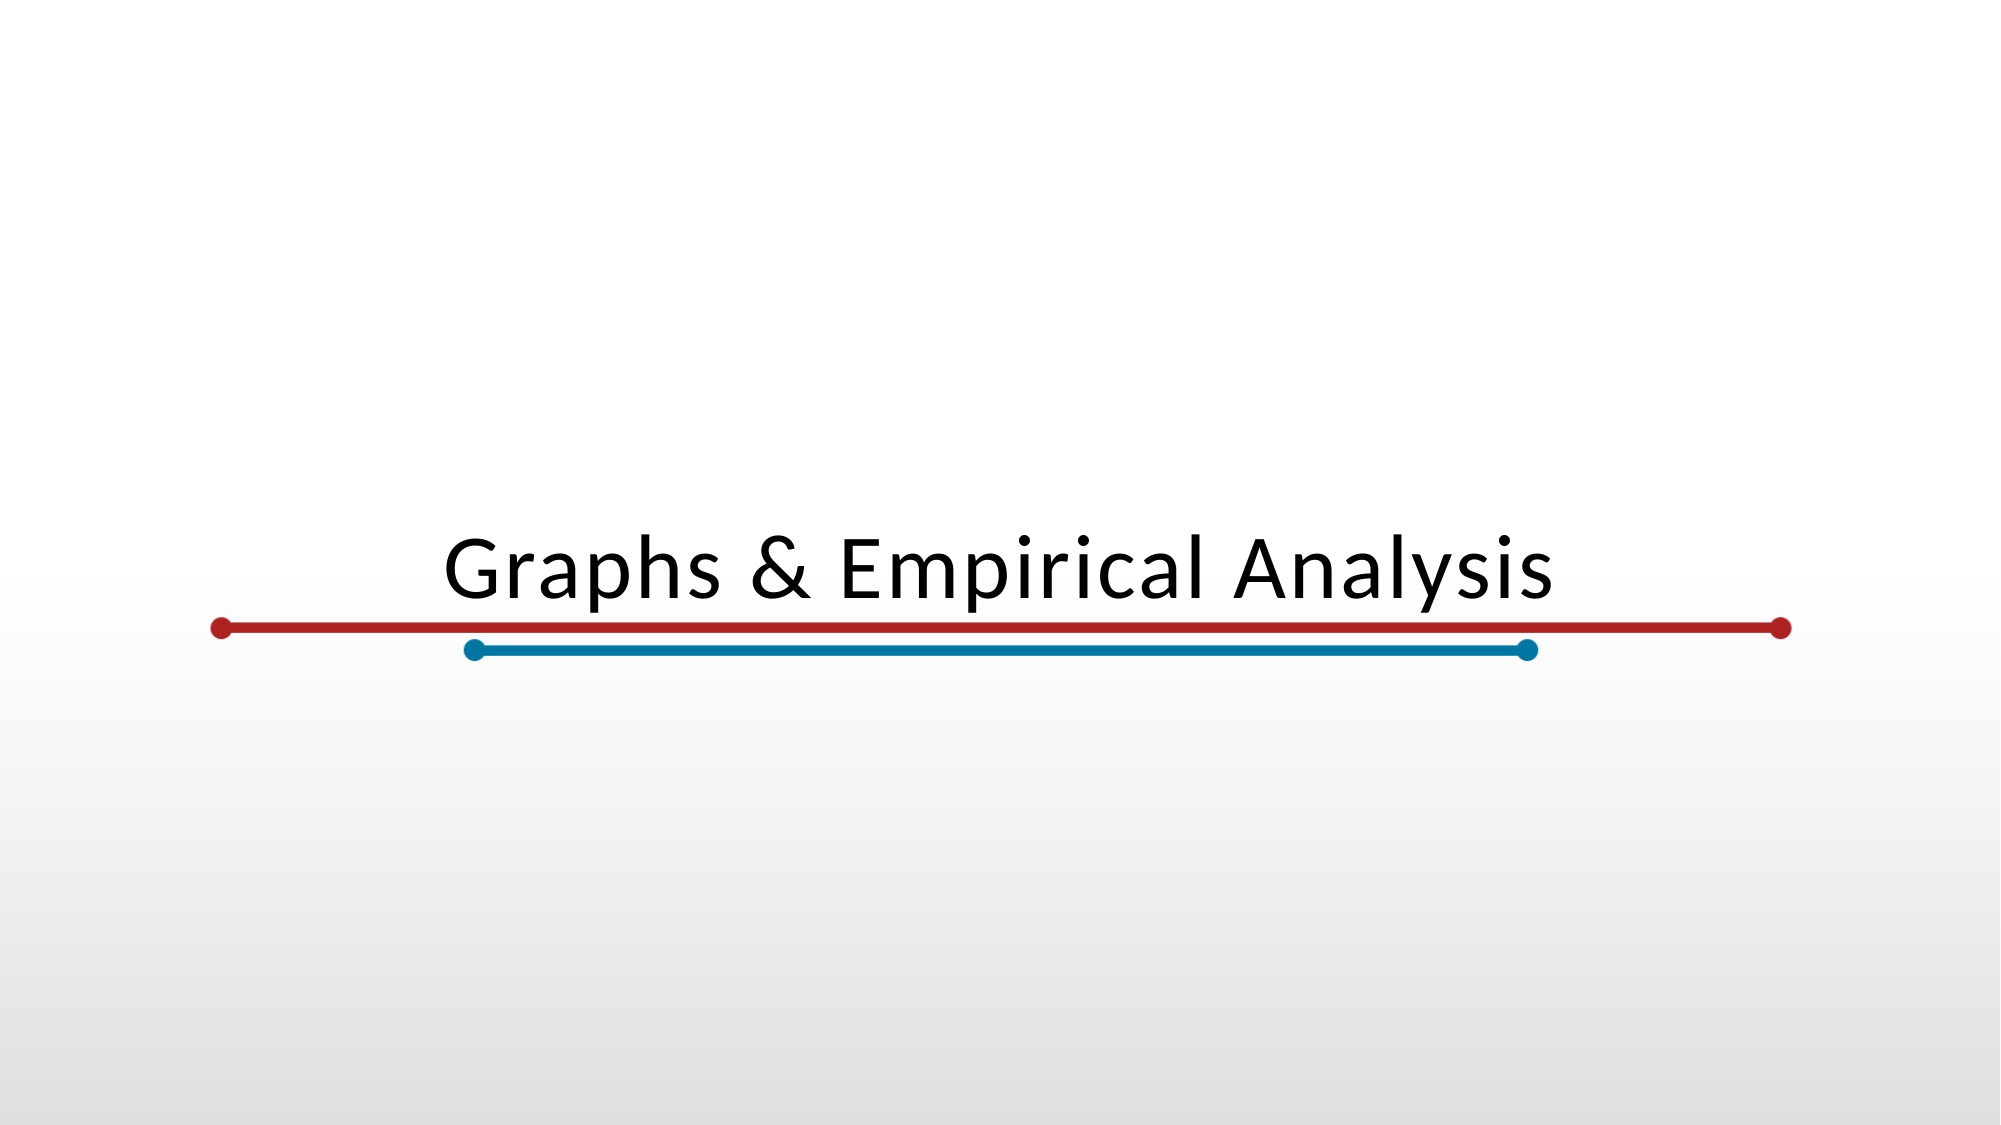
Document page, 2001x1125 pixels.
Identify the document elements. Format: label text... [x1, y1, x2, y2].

picture [0, 0, 2001, 1125]
text_box Graphs & Empirical Analysis [216, 499, 1784, 625]
